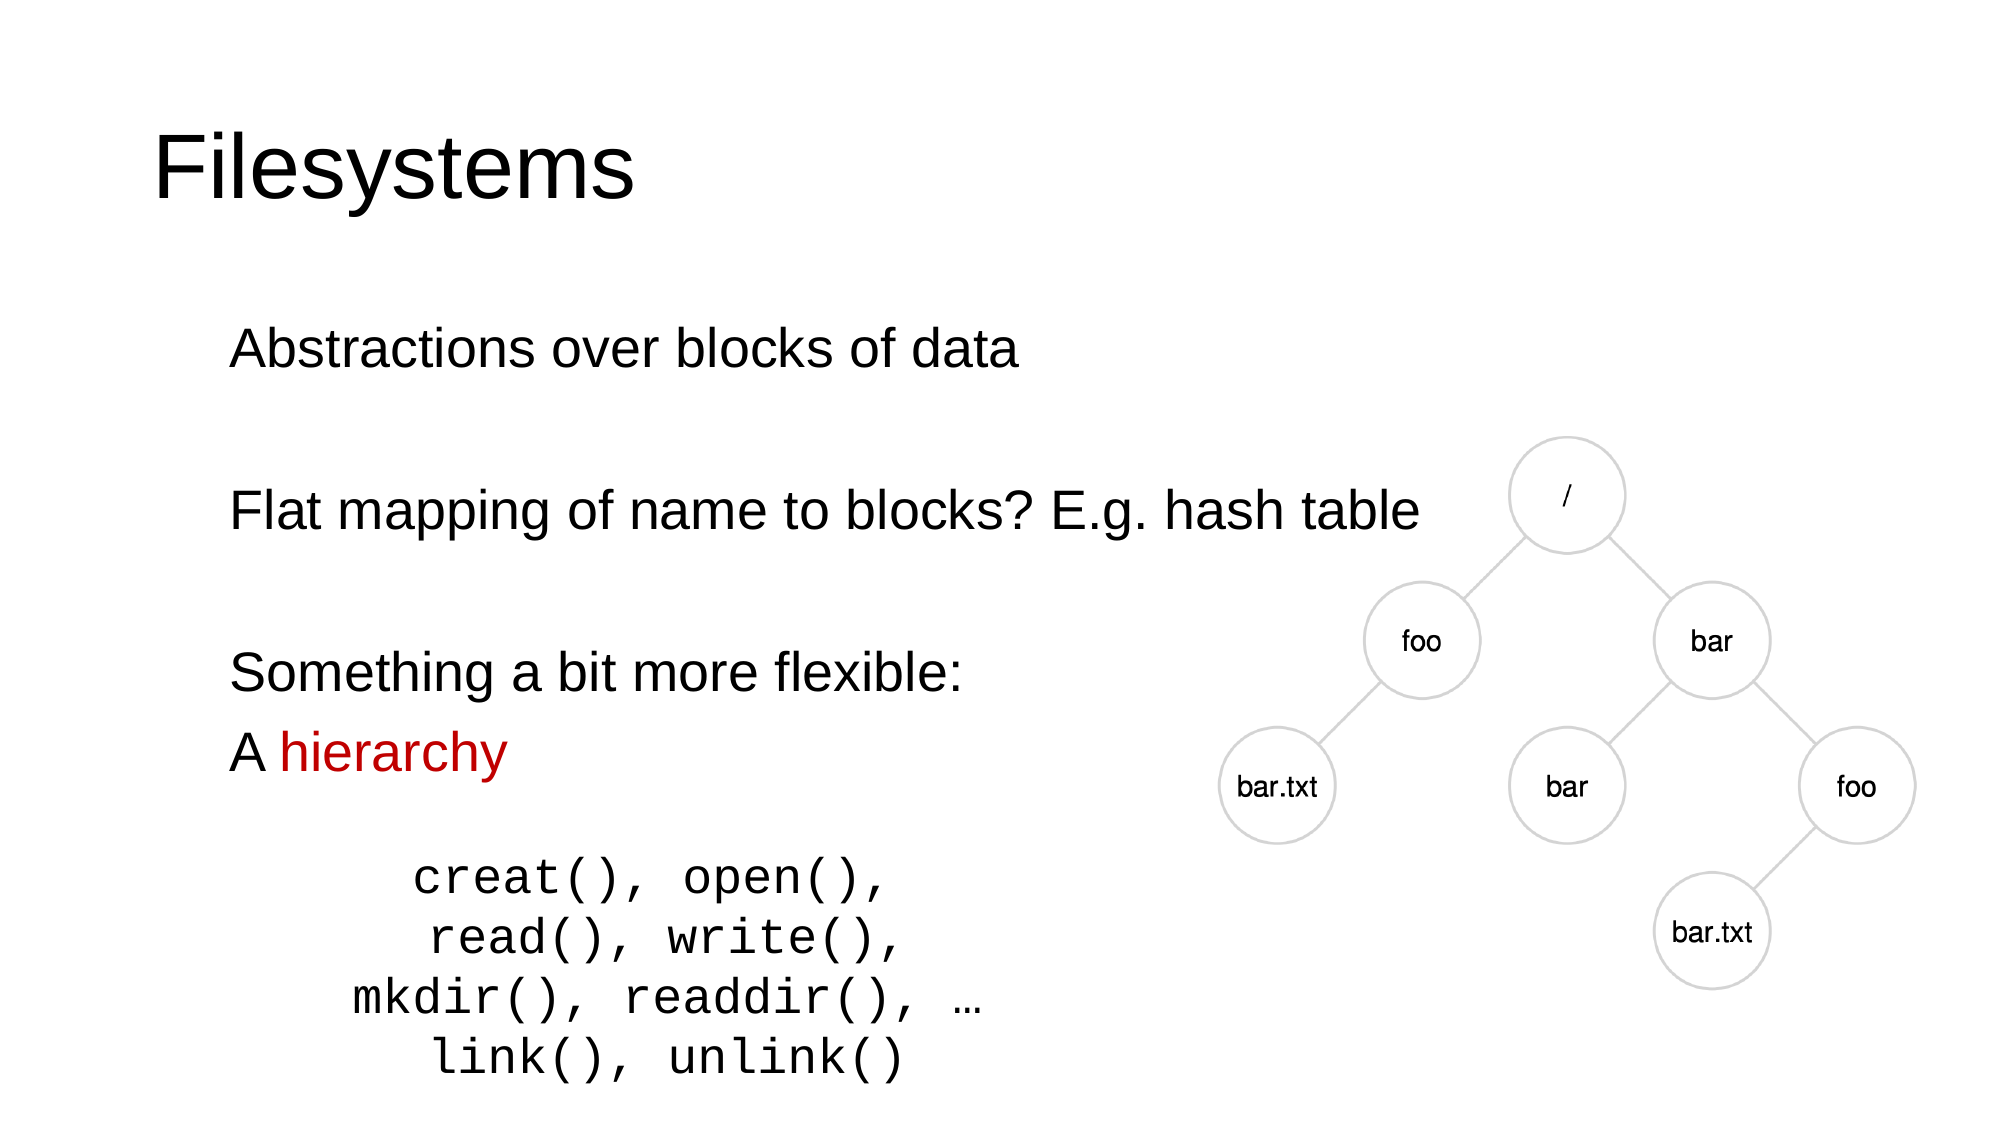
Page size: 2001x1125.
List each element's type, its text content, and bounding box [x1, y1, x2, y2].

text_box creat(), open(), read(), write(), mkdir(), readdir(), … link(), unlink() [47, 835, 1287, 1091]
picture [1162, 416, 1953, 1017]
text_box Abstractions over blocks of data Flat mapping of name to blocks? E.g. hash table Something a bit more flexible: A hierarchy [214, 311, 1639, 835]
title Filesystems [137, 59, 1863, 278]
